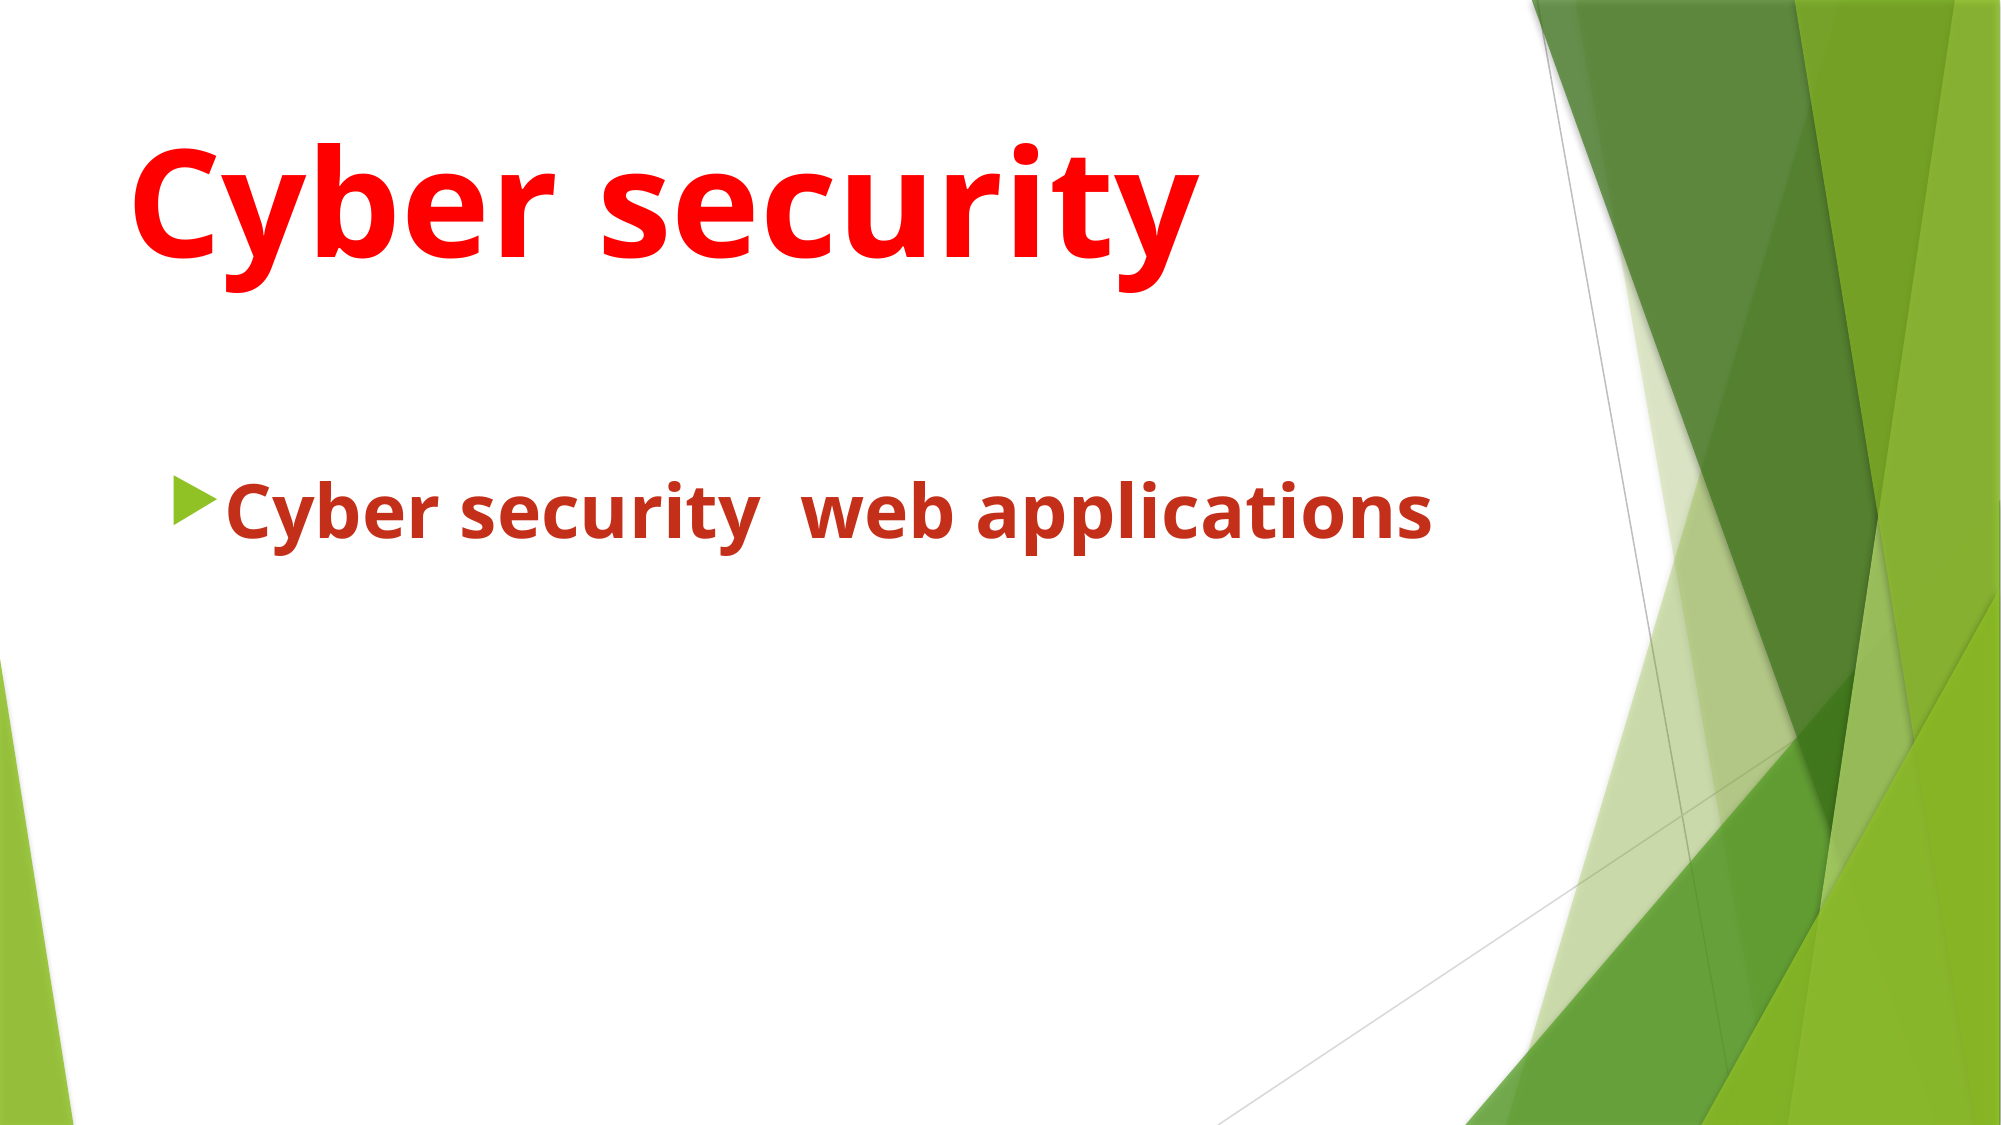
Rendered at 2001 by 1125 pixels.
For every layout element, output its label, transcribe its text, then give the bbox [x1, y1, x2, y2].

list Cyber security web applications [153, 456, 1522, 992]
title Cyber security [111, 99, 1522, 317]
